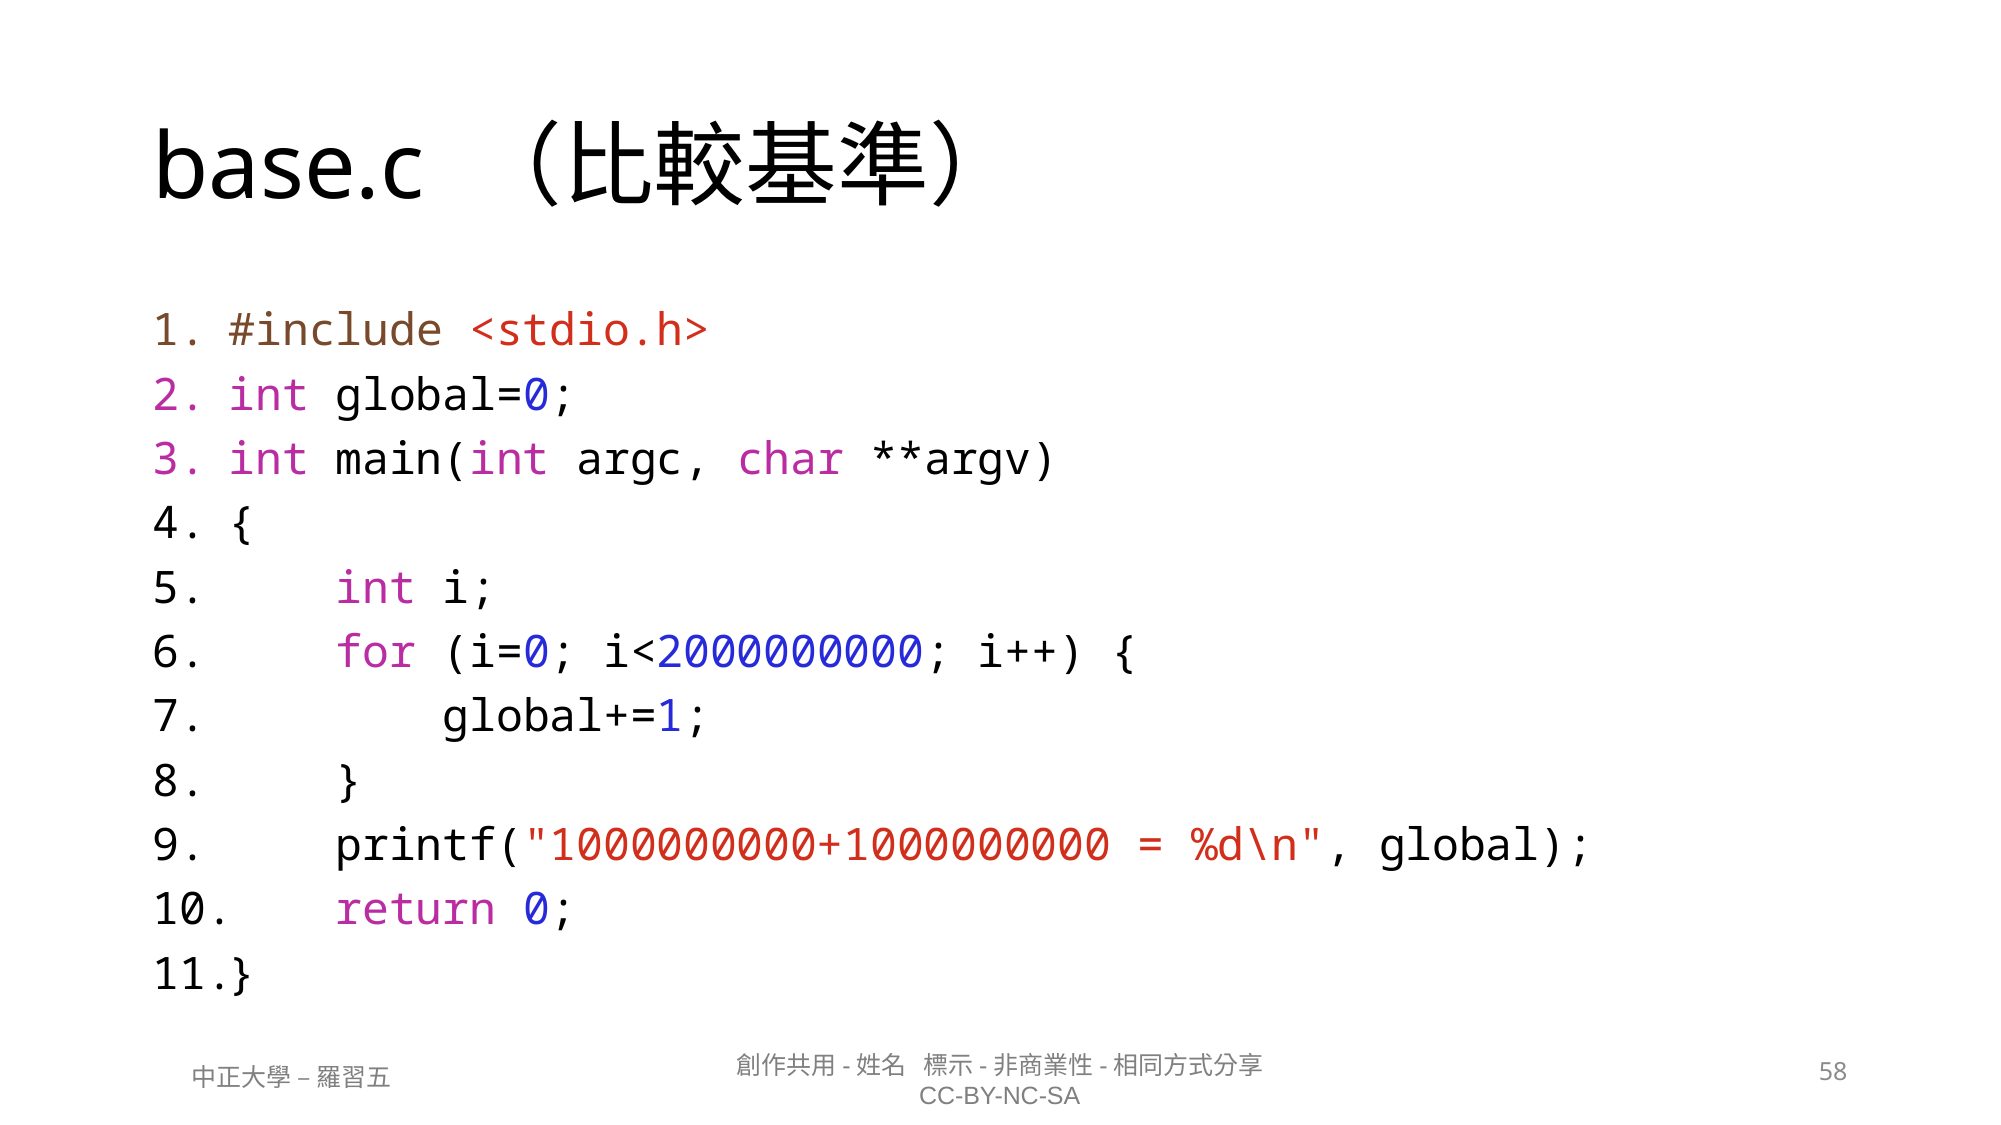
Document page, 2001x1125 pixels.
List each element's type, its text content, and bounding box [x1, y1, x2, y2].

slide_number 58 [1412, 1042, 1863, 1103]
title base.c （比較基準） [137, 59, 1863, 278]
list #include <stdio.h> int global=0; int main(int argc, char **argv) { int i; for (i=0; i<2000000000; i++) { global+=1; } printf("1000000000+1000000000 = %d\n", global); return 0; } [137, 299, 1863, 1014]
